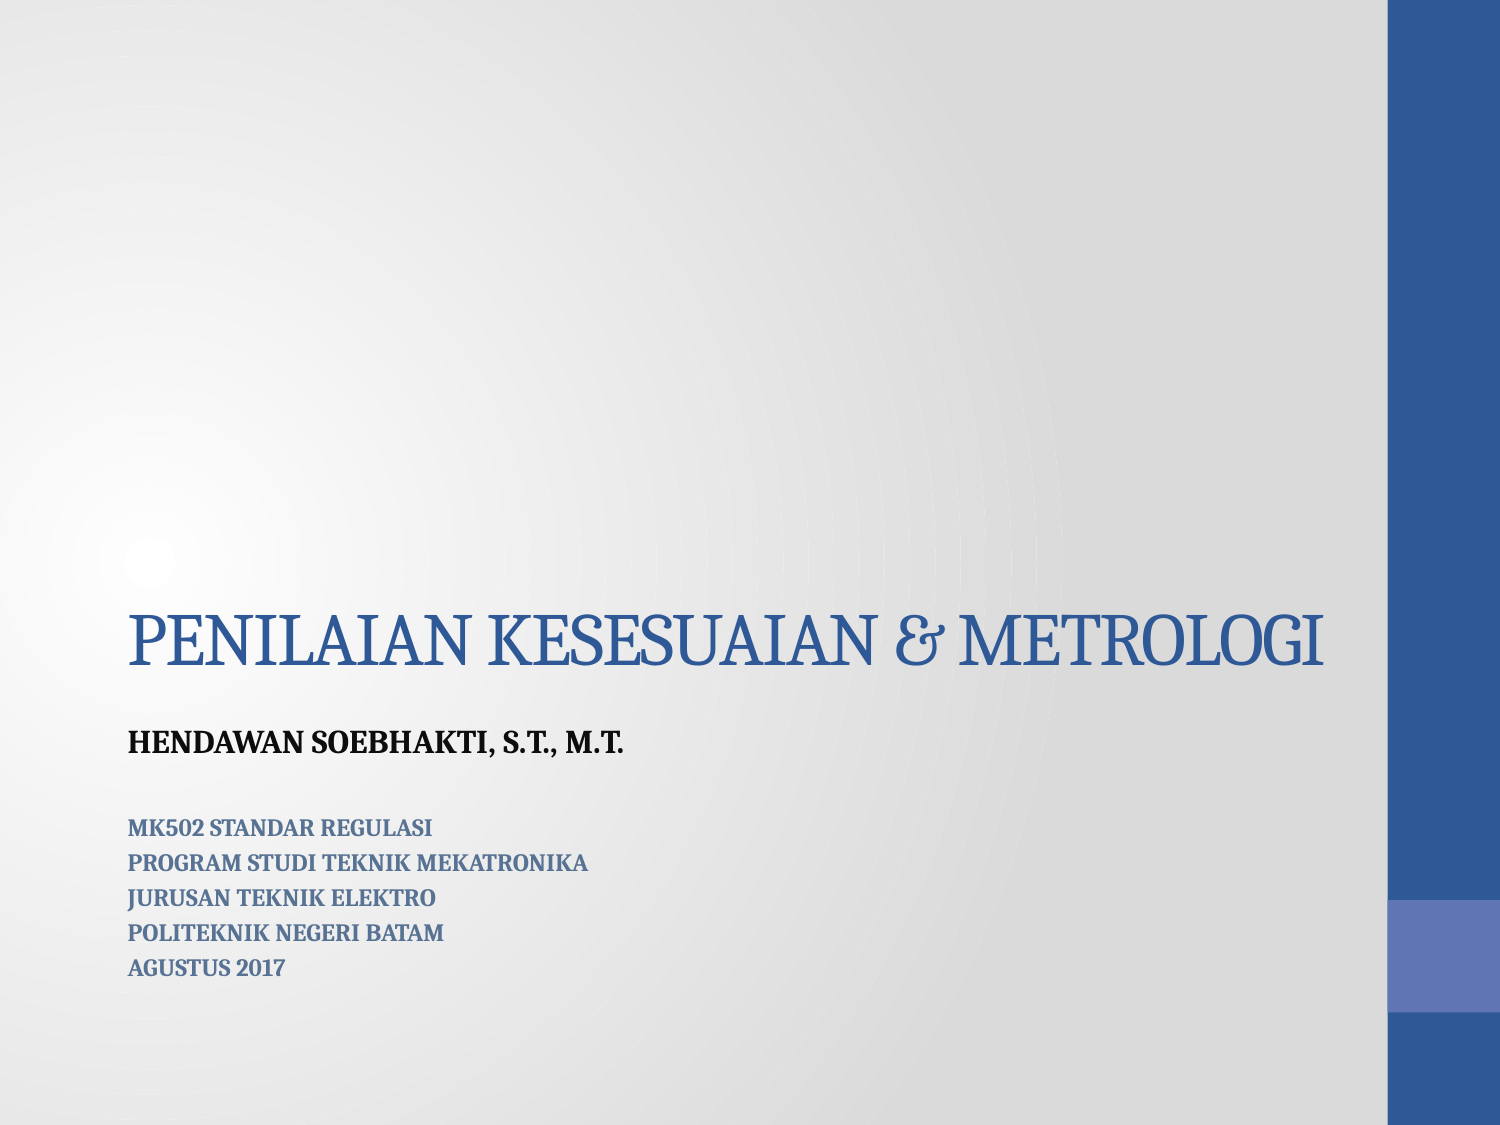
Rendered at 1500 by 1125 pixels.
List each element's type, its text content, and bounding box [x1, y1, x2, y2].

title PENILAIAN KESESUAIAN & METROLOGI [112, 261, 1350, 688]
subtitle HENDAWAN SOEBHAKTI, S.T., M.T. MK502 STANDAR REGULASI PROGRAM STUDI TEKNIK MEKATRONIKA JURUSAN TEKNIK ELEKTRO POLITEKNIK NEGERI BATAM AGUSTUS 2017 [112, 712, 1173, 1088]
